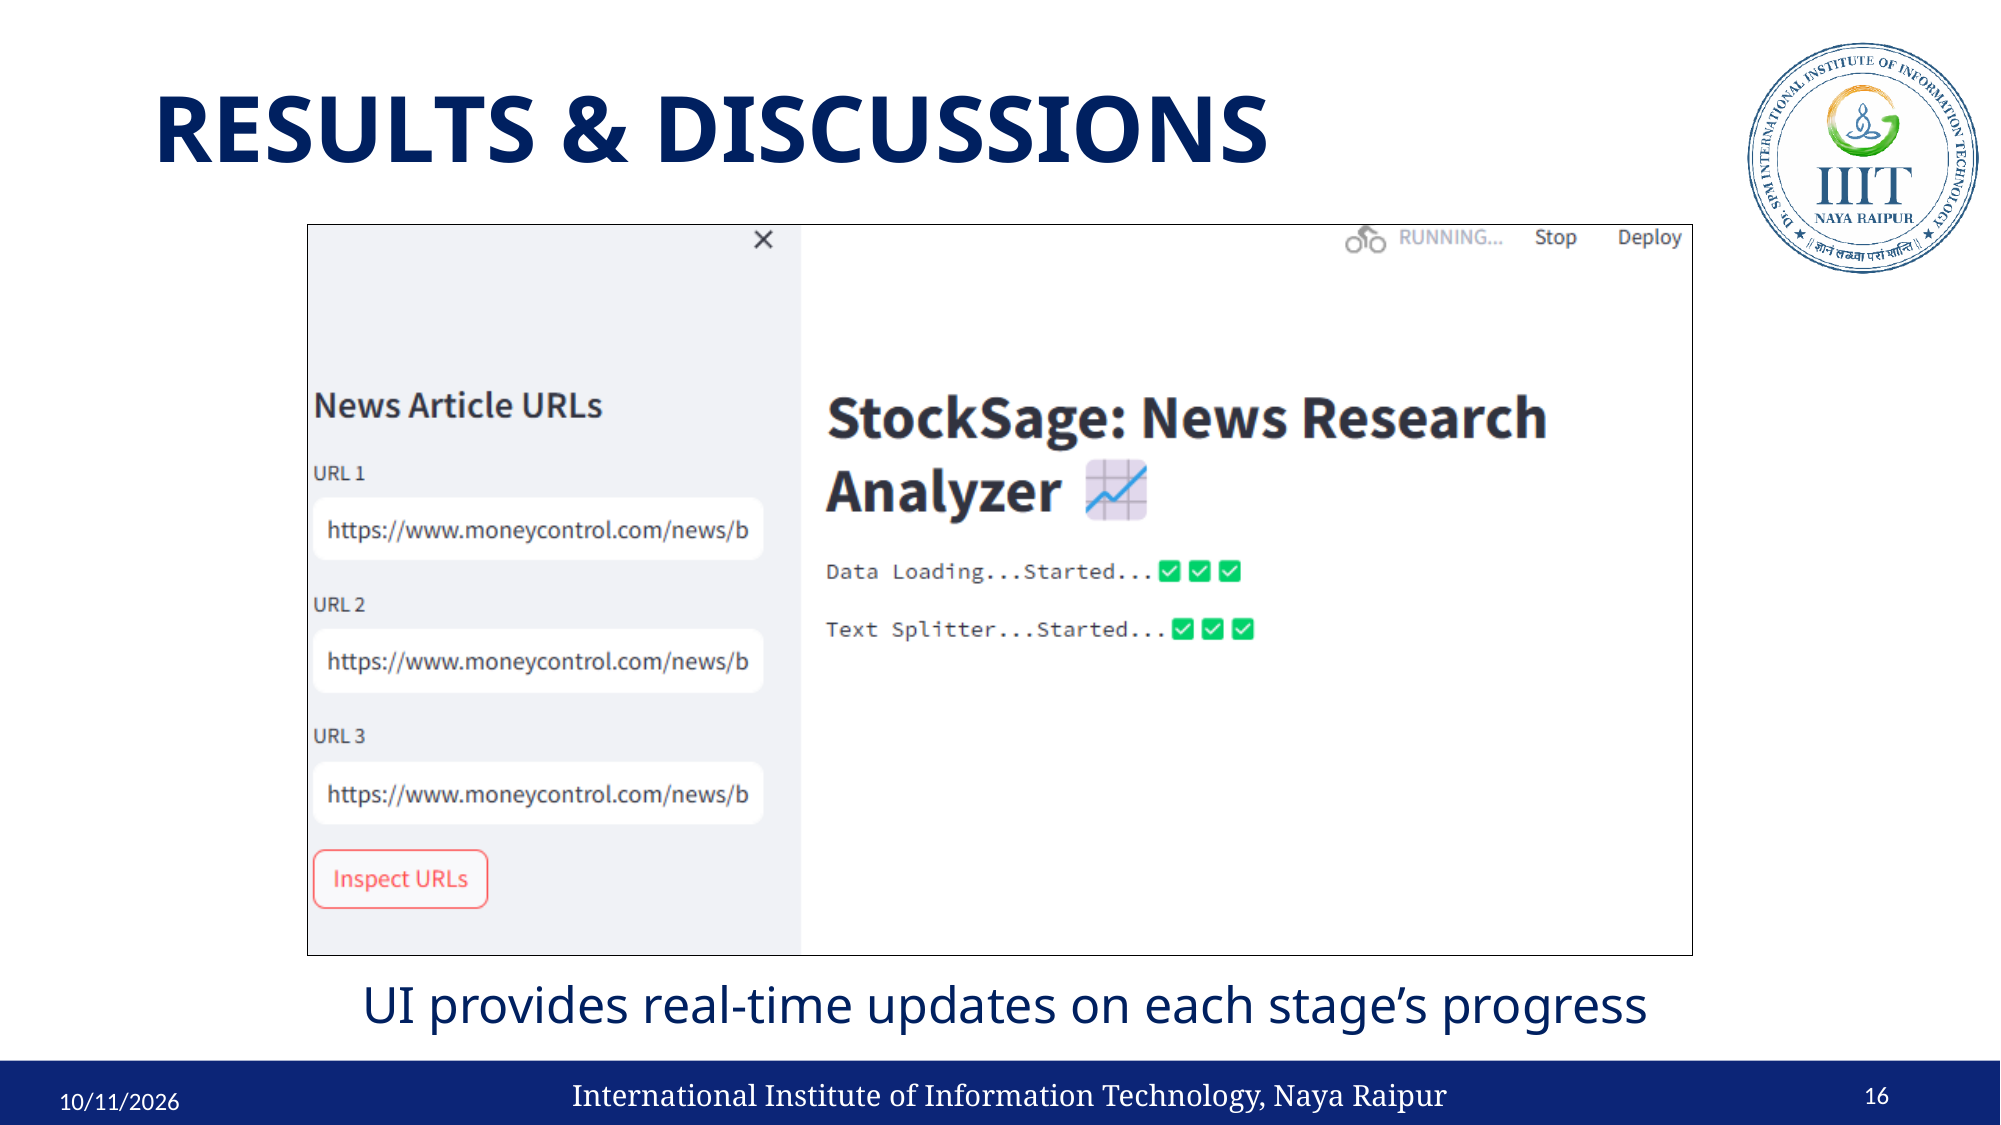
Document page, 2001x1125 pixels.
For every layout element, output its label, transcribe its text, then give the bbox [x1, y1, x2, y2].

text_box UI provides real-time updates on each stage’s progress [106, 958, 1905, 1057]
footer International Institute of Information Technology, Naya Raipur [469, 1065, 1552, 1125]
picture [1742, 37, 1983, 278]
picture [307, 224, 1693, 956]
slide_number 16 [1579, 1065, 1905, 1125]
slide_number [43, 1075, 407, 1125]
title RESULTS & DISCUSSIONS [137, 59, 1359, 206]
